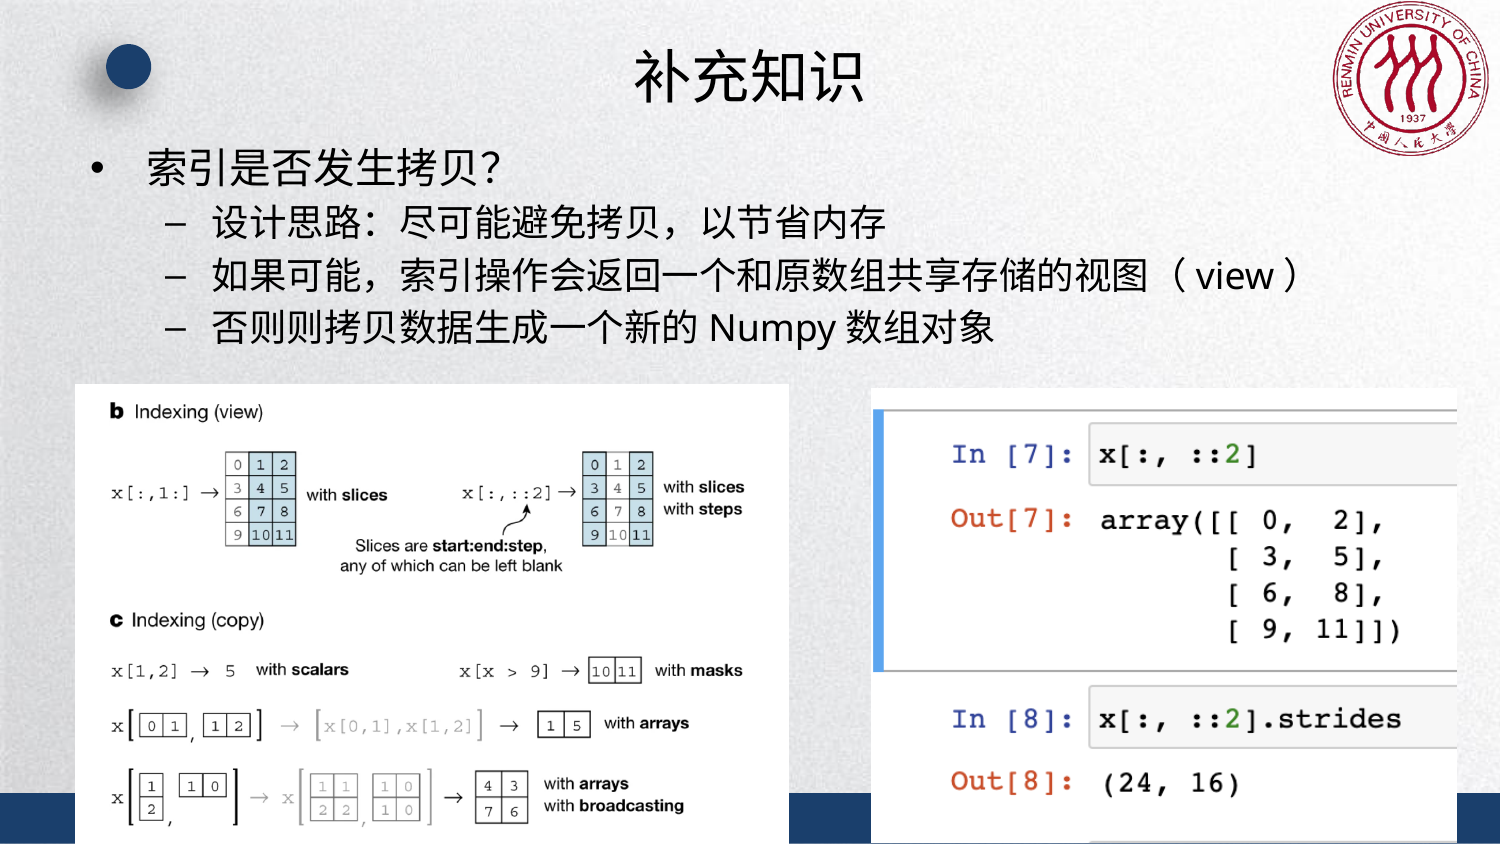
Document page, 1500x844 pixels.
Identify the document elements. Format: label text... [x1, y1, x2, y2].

picture [0, 0, 1500, 844]
list 索引是否发生拷贝？ 设计思路：尽可能避免拷贝，以节省内存 如果可能，索引操作会返回一个和原数组共享存储的视图（view） 否则则拷贝数据生成一个新的Numpy数组对象 [75, 134, 1425, 781]
title 补充知识 [75, 33, 1425, 116]
